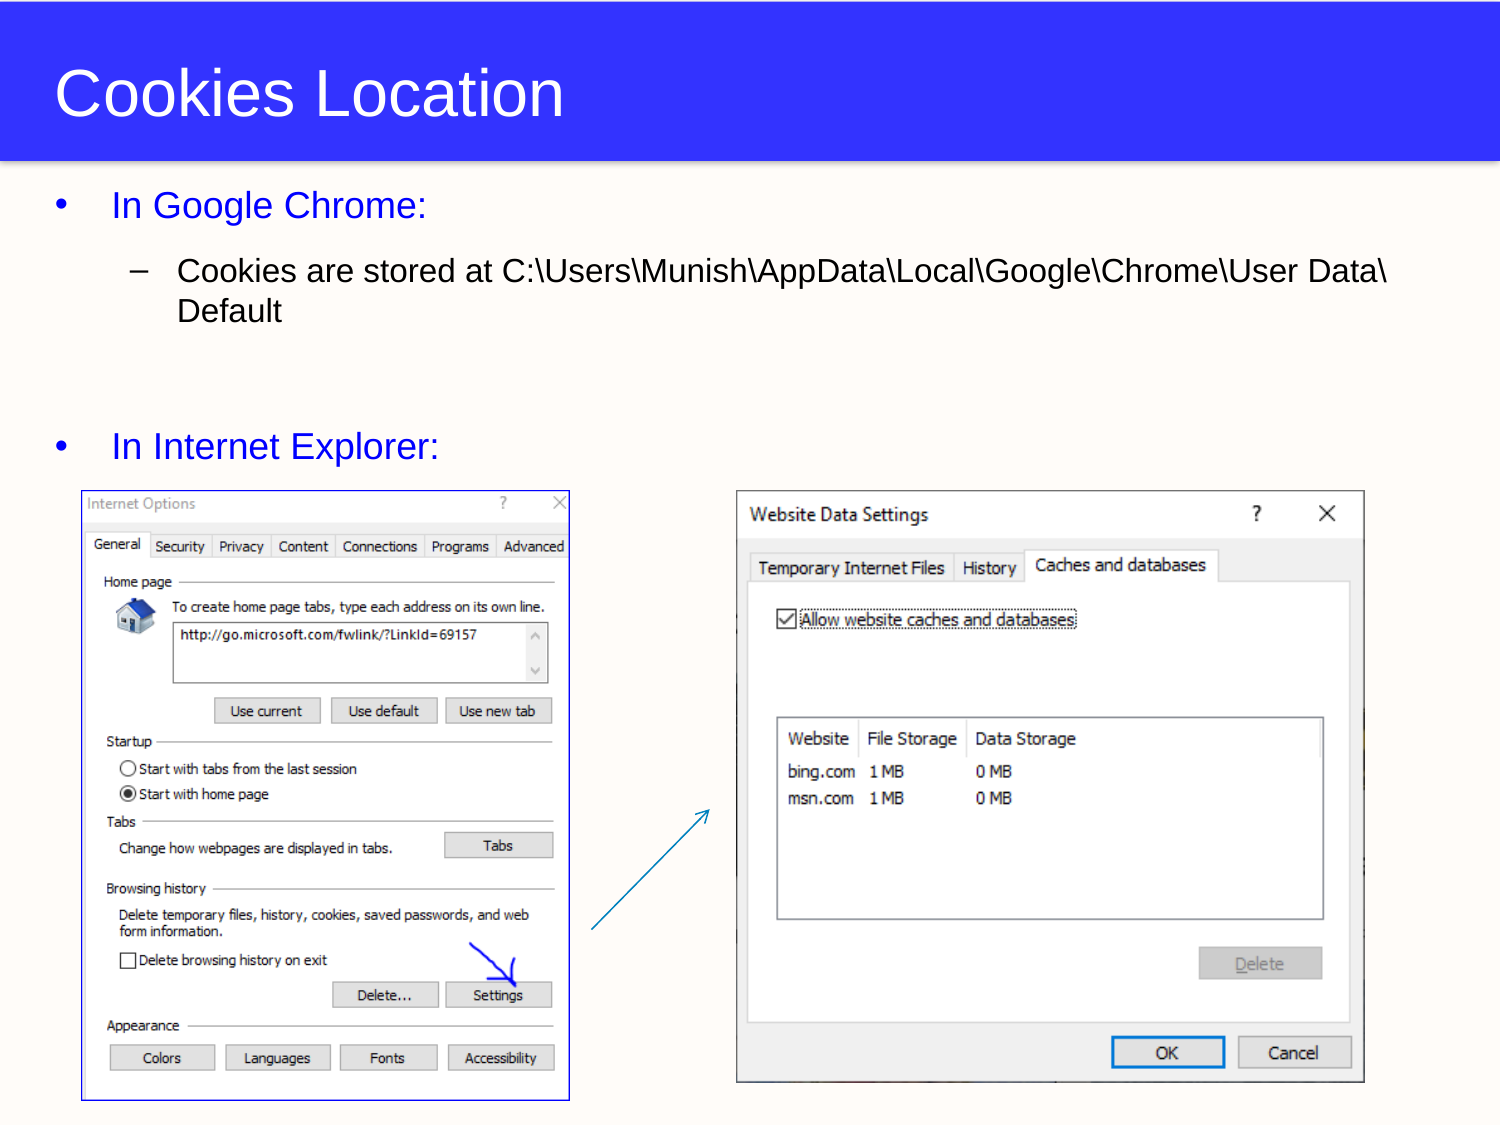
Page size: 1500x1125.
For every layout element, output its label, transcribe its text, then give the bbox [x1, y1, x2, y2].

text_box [591, 808, 710, 930]
title Cookies Location [40, 42, 1467, 135]
picture [736, 490, 1365, 1083]
list In Google Chrome: Cookies are stored at C:\Users\Munish\AppData\Local\Google\Chrome\User Data\Default In Internet Explorer: [40, 173, 1465, 1091]
picture [81, 490, 570, 1101]
